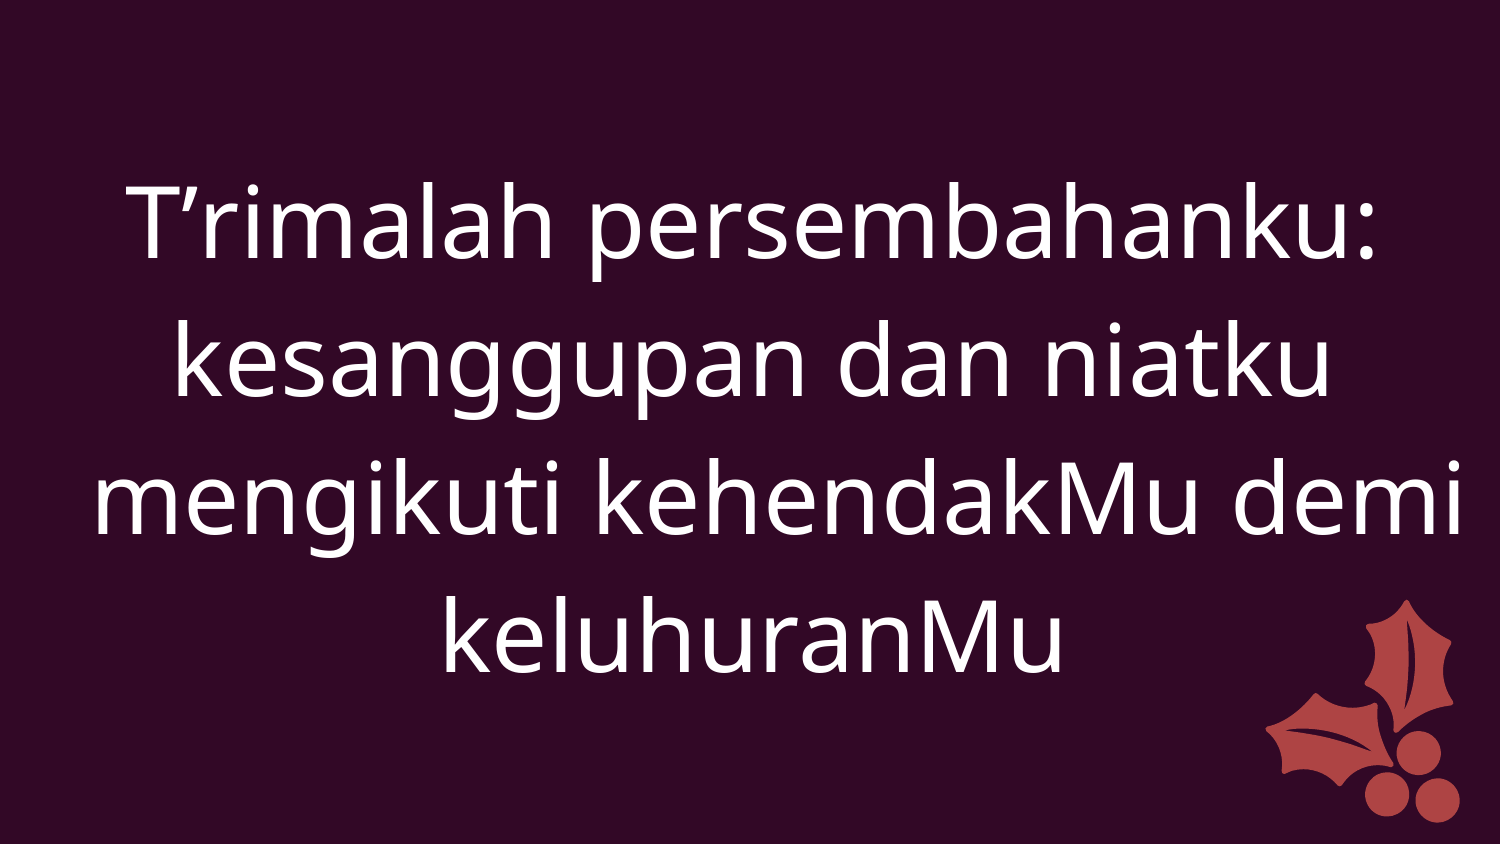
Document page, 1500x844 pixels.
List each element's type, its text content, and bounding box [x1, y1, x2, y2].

text_box T’rimalah persembahanku: kesanggupan dan niatku mengikuti kehendakMu demi keluhuranMu [22, 125, 1485, 796]
